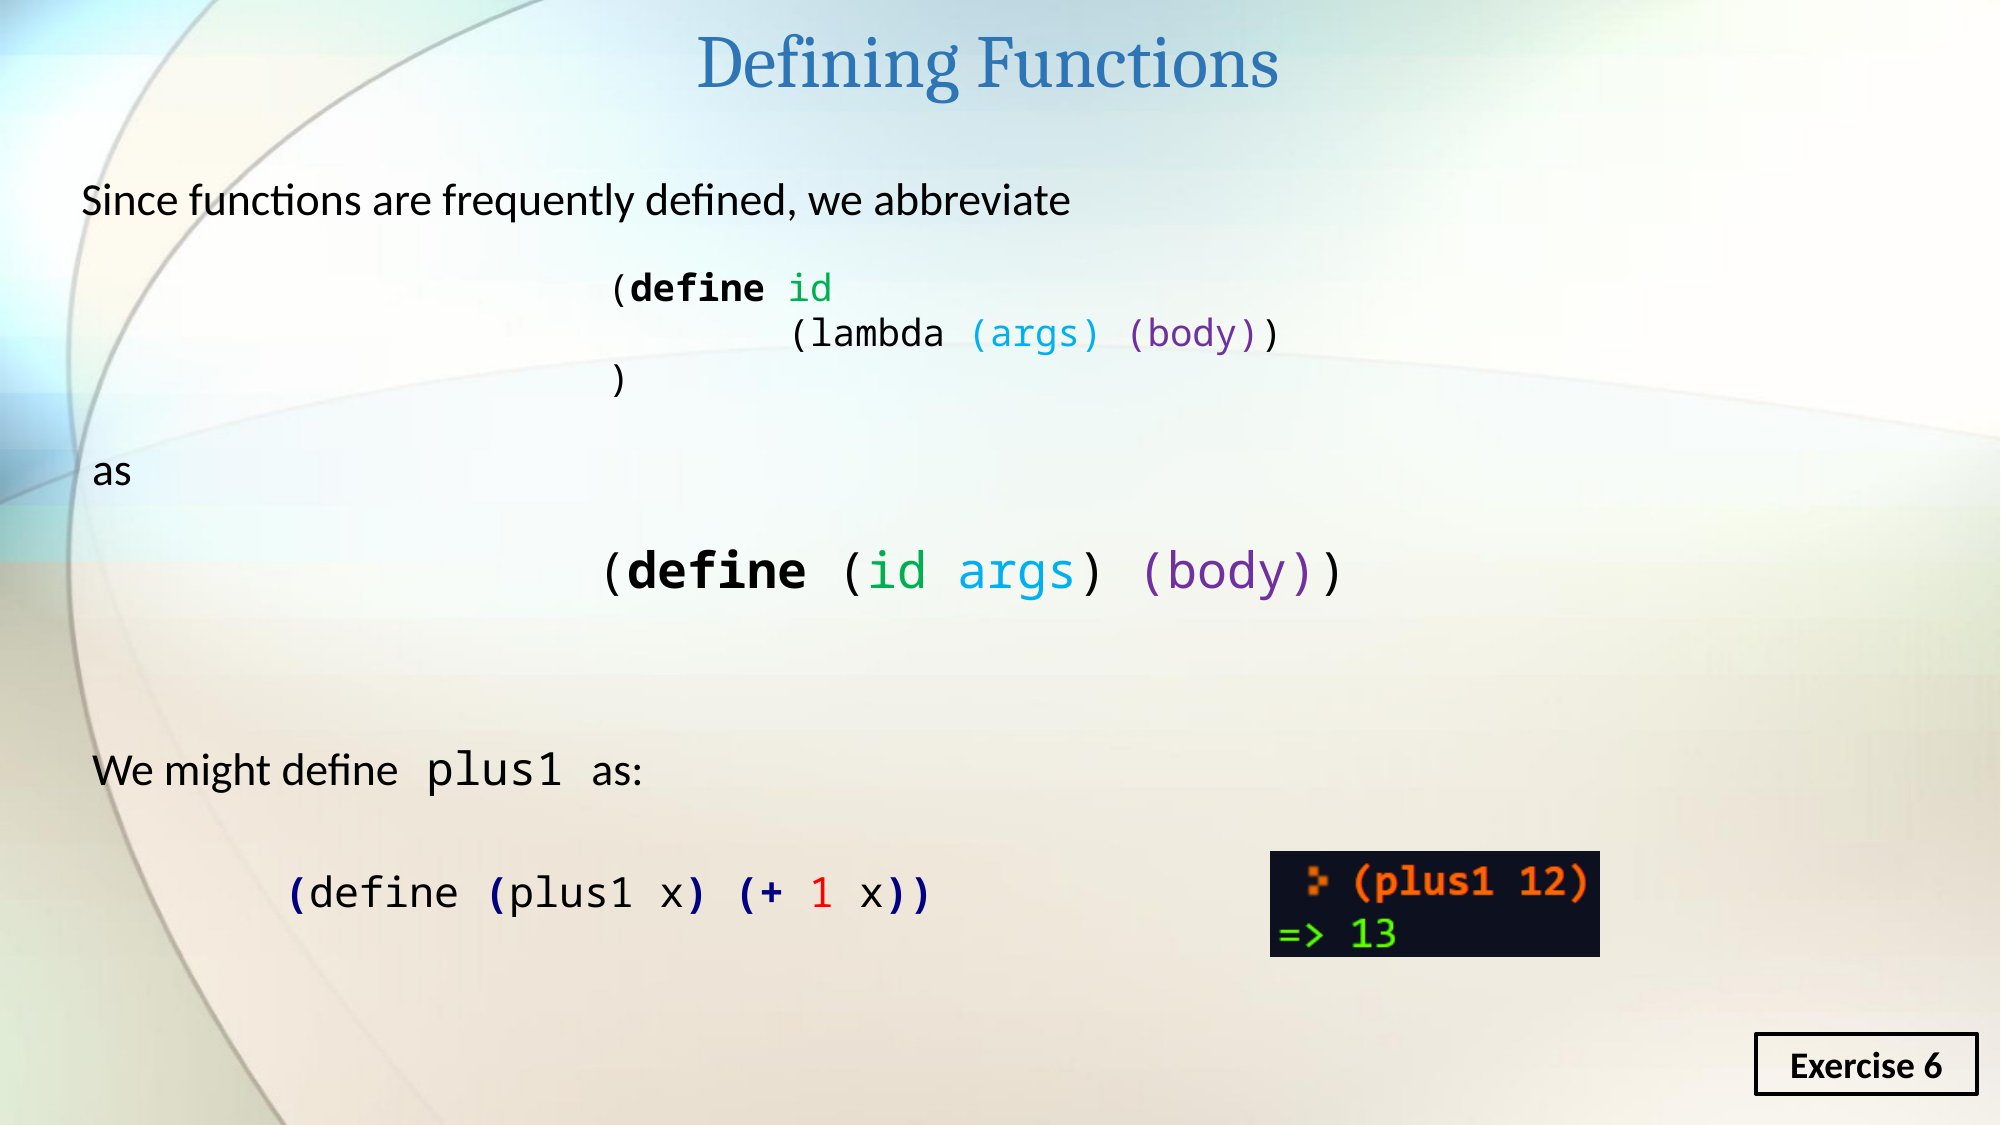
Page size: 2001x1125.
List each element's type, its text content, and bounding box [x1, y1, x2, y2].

picture [0, 0, 2001, 1125]
text_box Defining Functions [77, 11, 1900, 105]
text_box Since functions are frequently defined, we abbreviate [66, 162, 1727, 233]
text_box as [77, 432, 193, 503]
text_box (define id (lambda (args) (body)) ) [592, 256, 1298, 407]
text_box We might define plus1 as: [77, 732, 695, 803]
text_box (define (id args) (body)) [582, 530, 1363, 606]
text_box Exercise 6 [1755, 1034, 1977, 1094]
text_box (define (plus1 x) (+ 1 x)) [269, 858, 949, 923]
